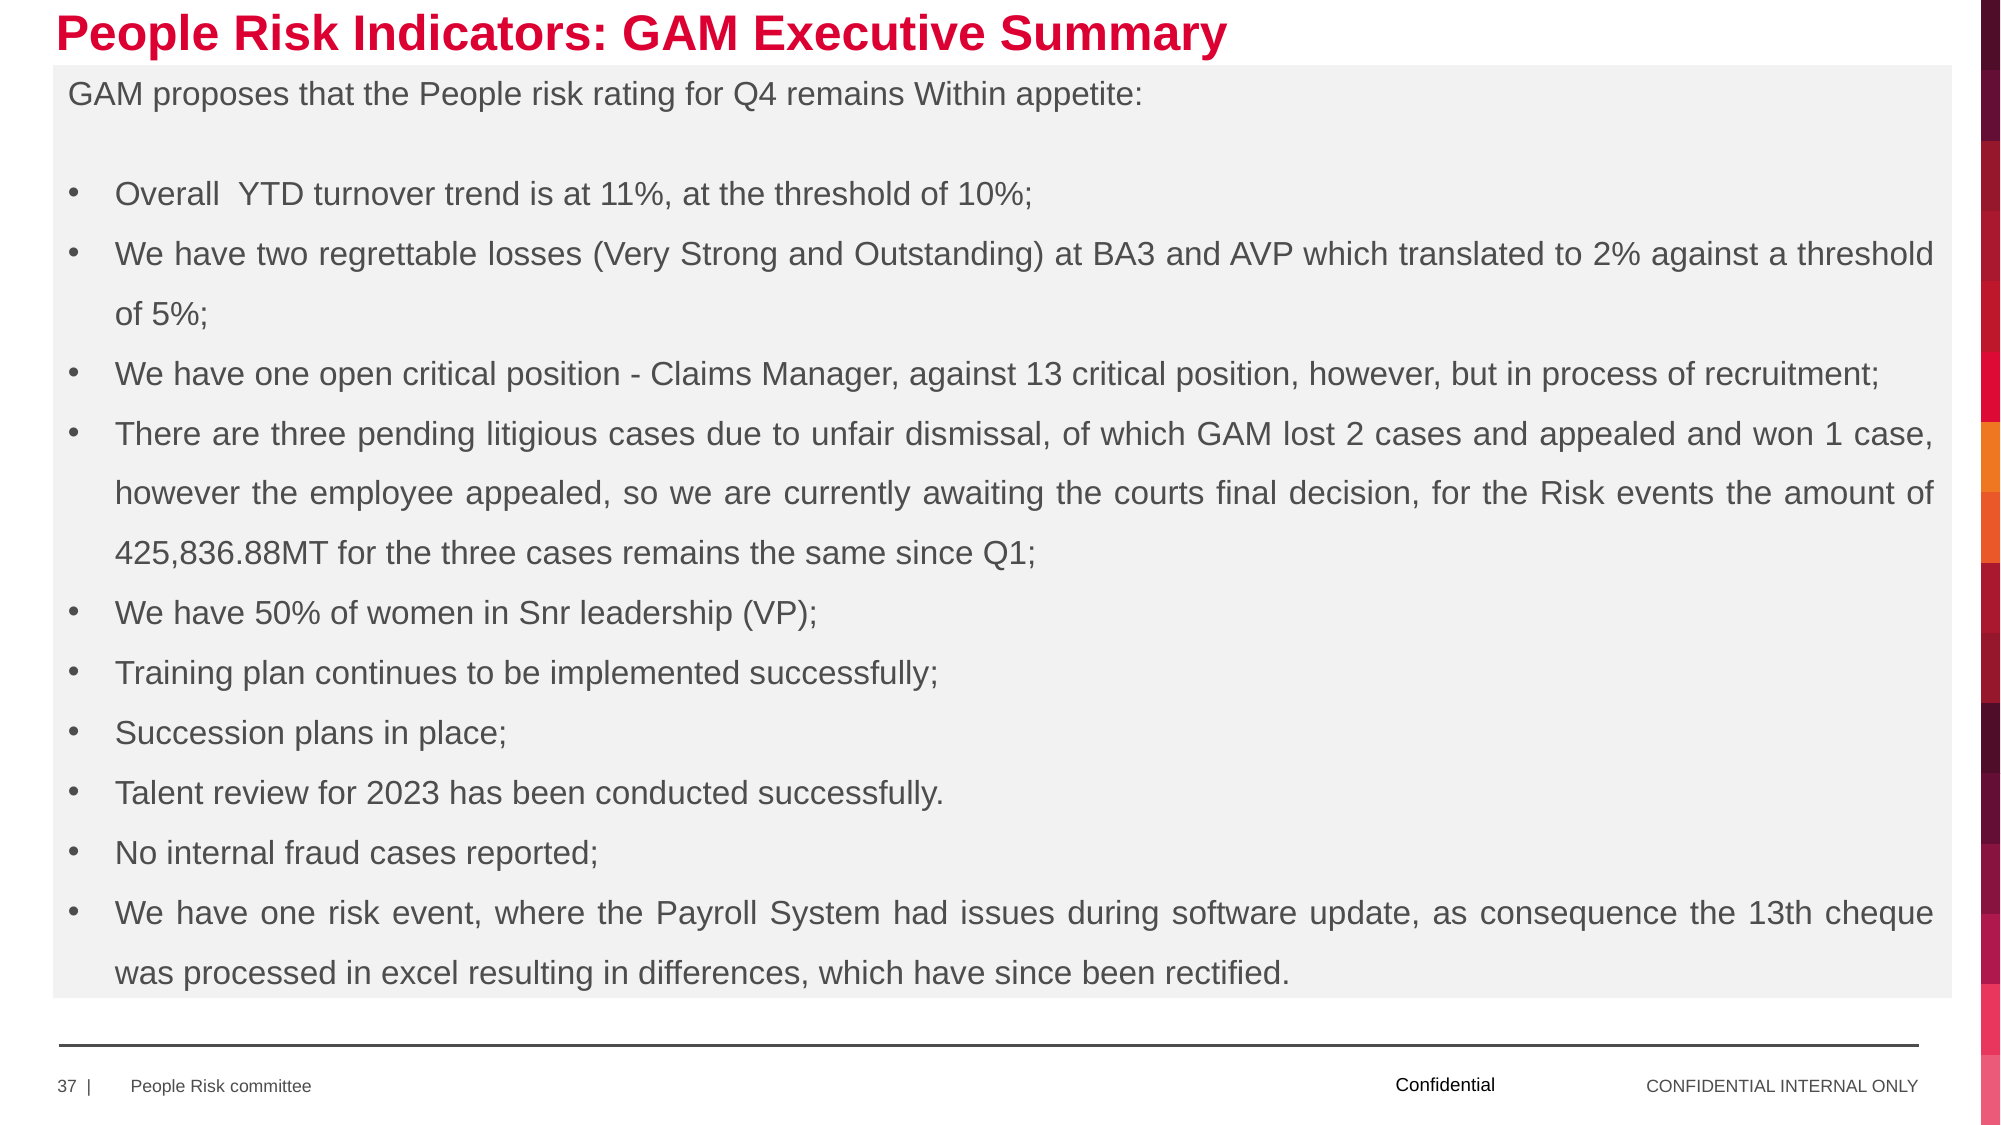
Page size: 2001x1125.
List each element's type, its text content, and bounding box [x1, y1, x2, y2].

text_box Confidential [1395, 1073, 2000, 1096]
text_box People Risk Indicators: GAM Executive Summary [55, 0, 1922, 61]
text_box GAM proposes that the People risk rating for Q4 remains Within appetite: Overall YTD turnover trend is at 11%, at the threshold of 10%; We have two regrettable losses (Very Strong and Outstanding) at BA3 and AVP which translated to 2% against a threshold of 5%; We have one open critical position - Claims Manager, against 13 critical position, however, but in process of recruitment; There are three pending litigious cases due to unfair dismissal, of which GAM lost 2 cases and appealed and won 1 case, however the employee appealed, so we are currently awaiting the courts final decision, for the Risk events the amount of 425,836.88MT for the three cases remains the same since Q1; We have 50% of women in Snr leadership (VP); Training plan continues to be implemented successfully; Succession plans in place; Talent review for 2023 has been conducted successfully. No internal fraud cases reported; We have one risk event, where the Payroll System had issues during software update, as consequence the 13th cheque was processed in excel resulting in differences, which have since been rectified. [53, 65, 1952, 999]
